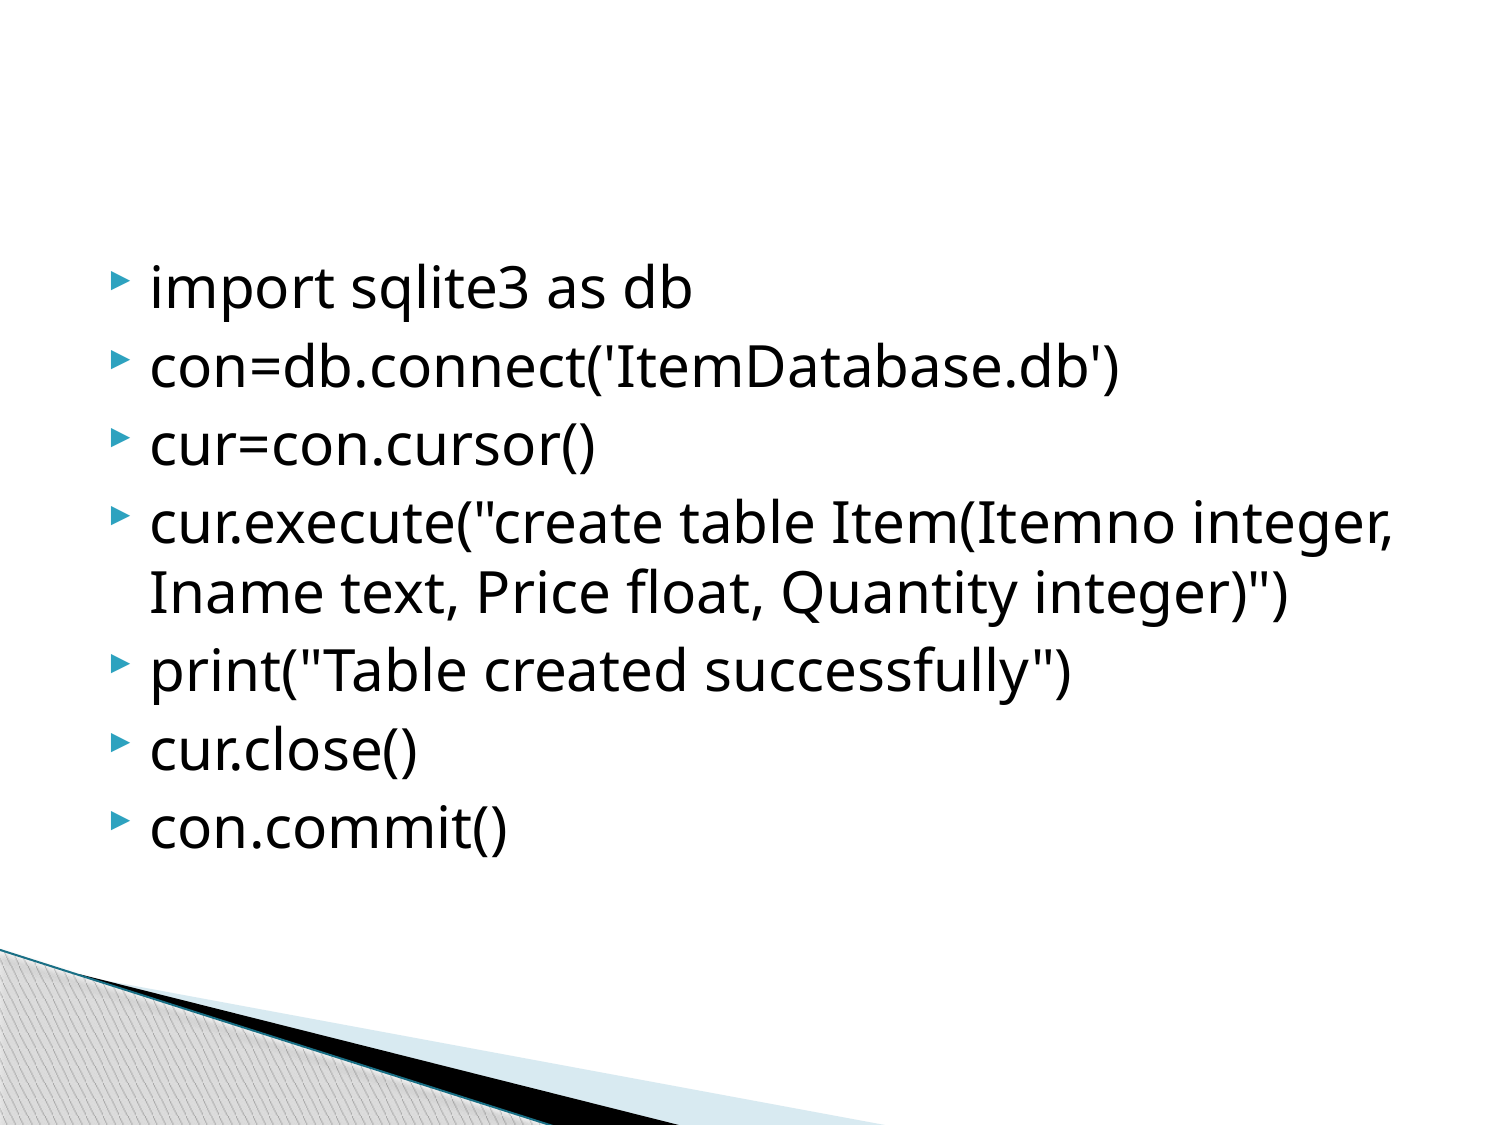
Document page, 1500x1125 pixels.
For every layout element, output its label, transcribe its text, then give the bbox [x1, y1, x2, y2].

list import sqlite3 as db con=db.connect('ItemDatabase.db') cur=con.cursor() cur.execute("create table Item(Itemno integer, Iname text, Price float, Quantity integer)") print("Table created successfully") cur.close() con.commit() [75, 243, 1425, 986]
